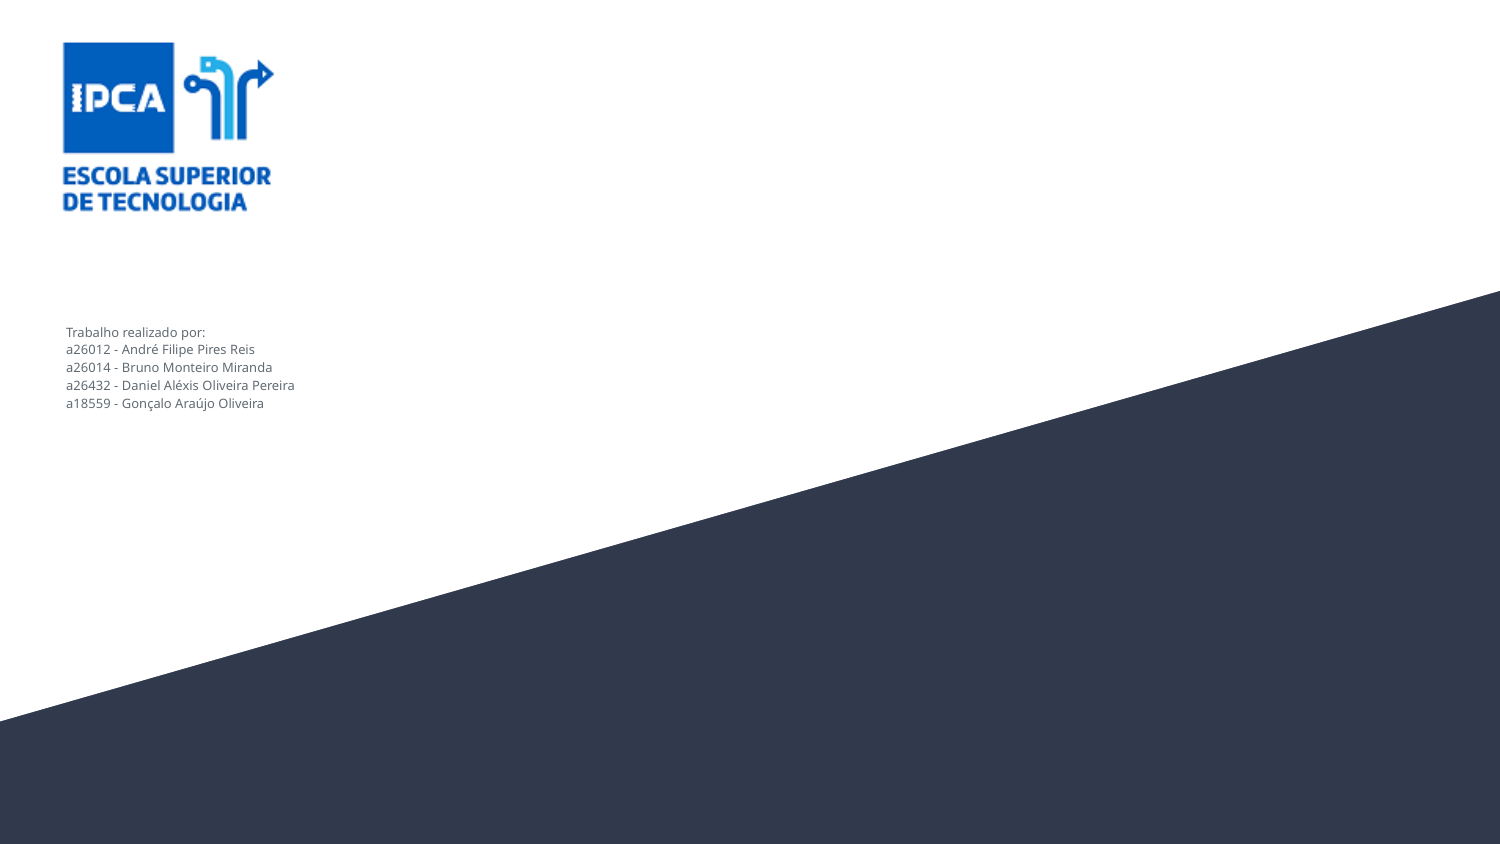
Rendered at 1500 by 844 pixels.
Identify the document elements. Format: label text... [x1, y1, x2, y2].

picture [24, 24, 321, 224]
title Doa + [51, 88, 1449, 299]
subtitle Trabalho realizado por: a26012 - André Filipe Pires Reis a26014 - Bruno Monteiro Miranda a26432 - Daniel Aléxis Oliveira Pereira a18559 - Gonçalo Araújo Oliveira [51, 308, 748, 430]
